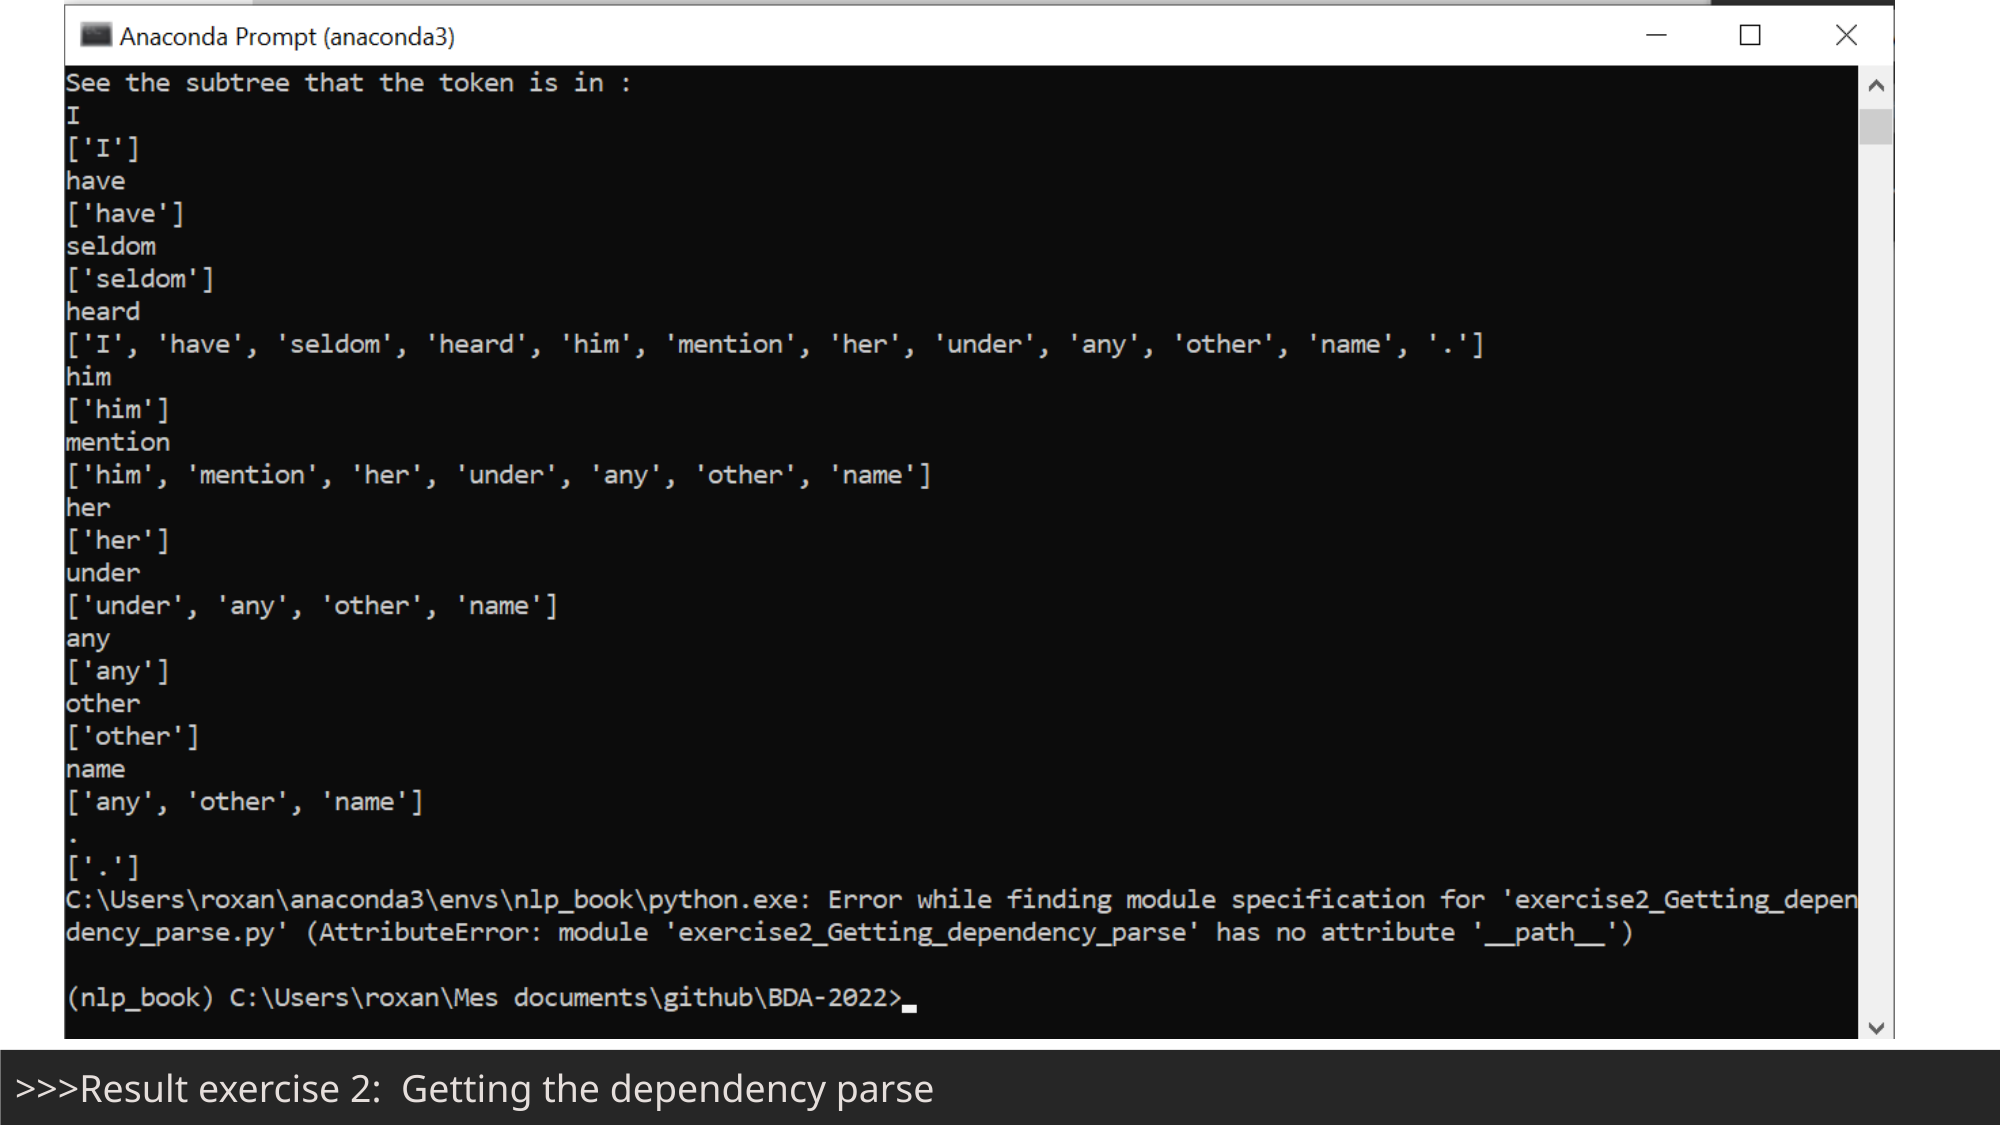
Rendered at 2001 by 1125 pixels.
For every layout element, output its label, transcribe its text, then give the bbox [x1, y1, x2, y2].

picture [63, 0, 1896, 1039]
text_box >>>Result exercise 2: Getting the dependency parse [0, 1057, 1884, 1118]
